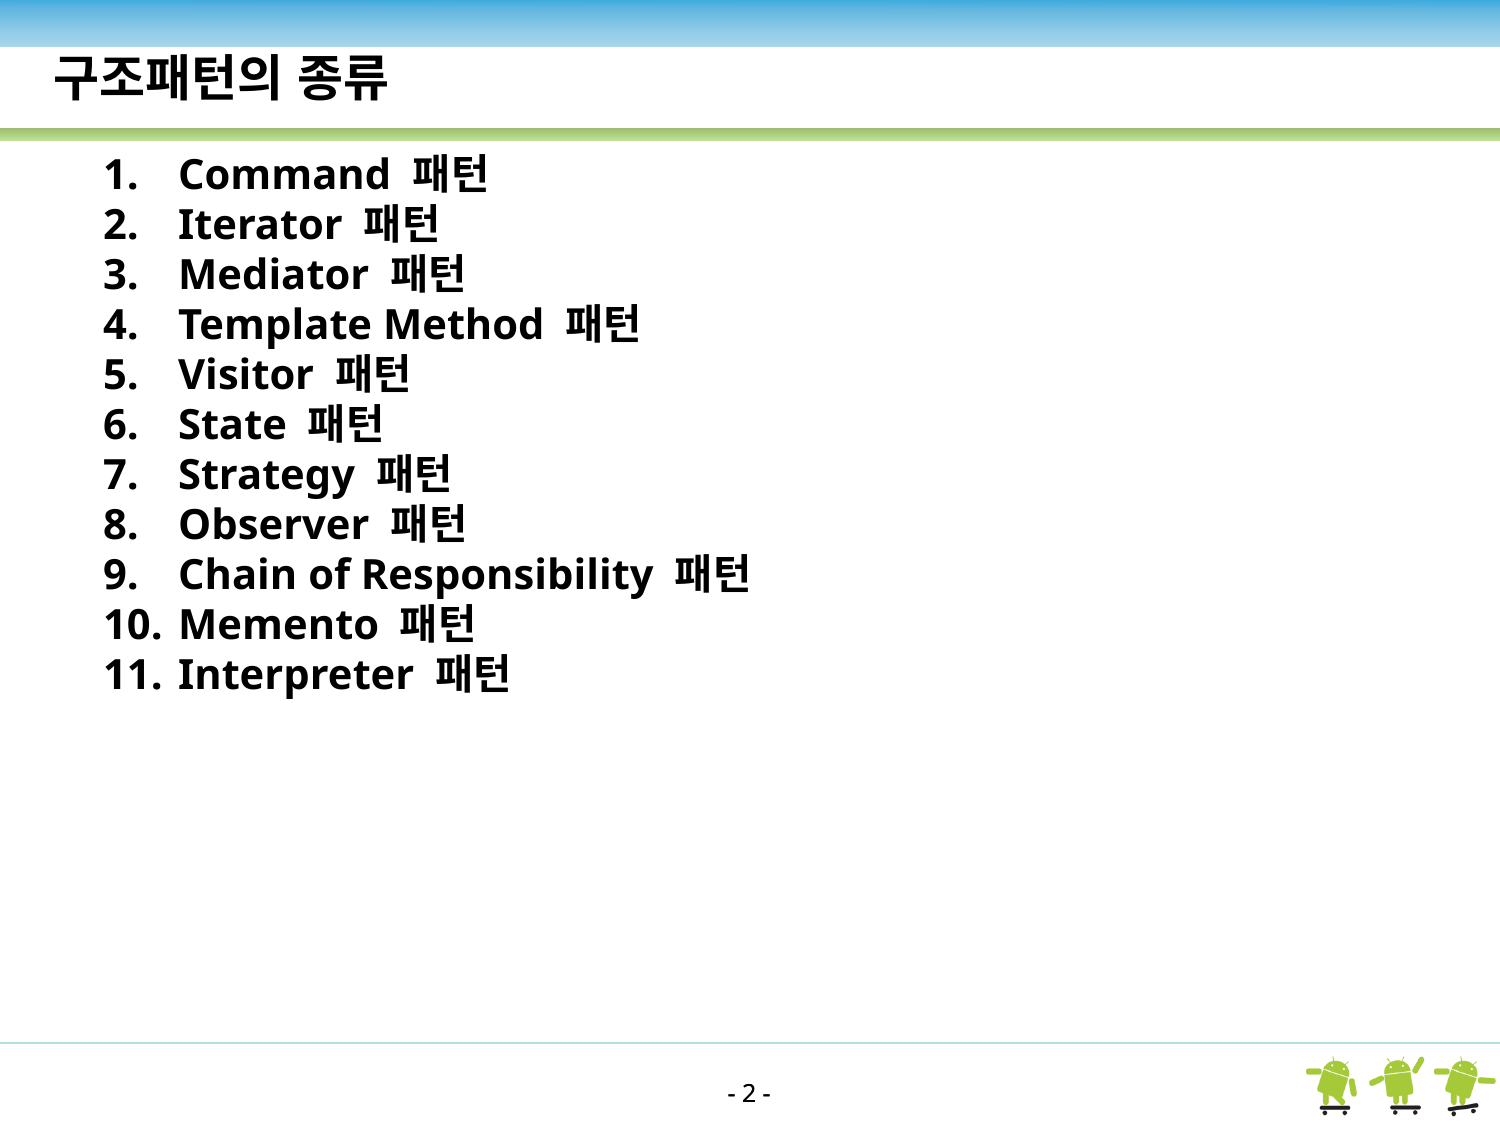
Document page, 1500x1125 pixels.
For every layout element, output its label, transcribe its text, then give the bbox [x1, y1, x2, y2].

picture [0, 0, 1500, 47]
text_box Command 패턴 Iterator 패턴 Mediator 패턴 Template Method 패턴 Visitor 패턴 State 패턴 Strategy 패턴 Observer 패턴 Chain of Responsibility 패턴 Memento 패턴 Interpreter 패턴 [88, 140, 1424, 706]
text_box 구조패턴의 종류 [53, 42, 971, 111]
picture [1300, 1048, 1500, 1125]
text_box - 2 - [574, 1070, 925, 1125]
